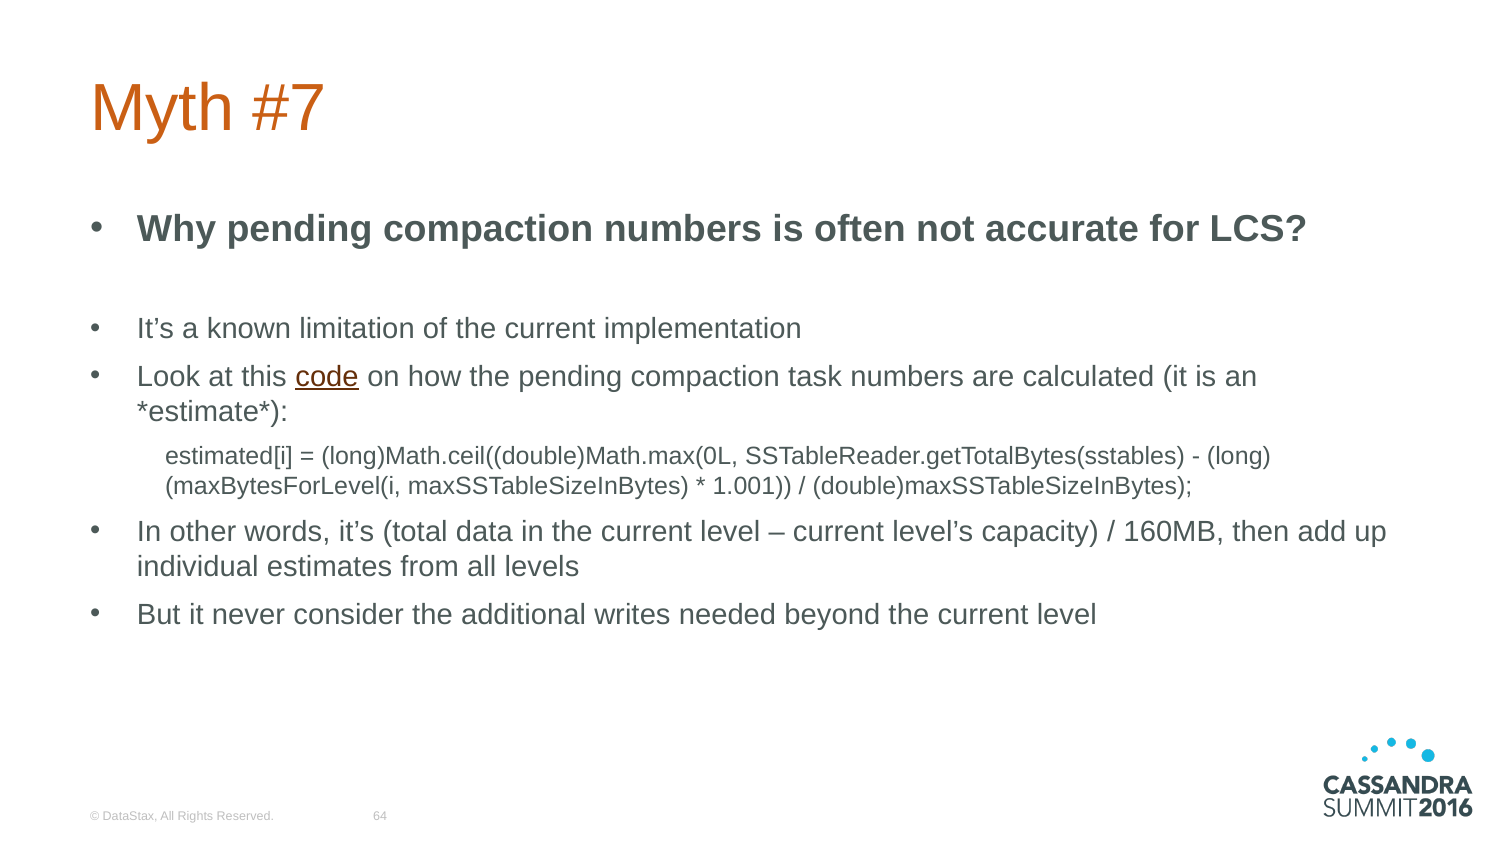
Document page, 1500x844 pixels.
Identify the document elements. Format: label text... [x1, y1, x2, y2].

list Why pending compaction numbers is often not accurate for LCS? It’s a known limitation of the current implementation Look at this code on how the pending compaction task numbers are calculated (it is an *estimate*): estimated[i] = (long)Math.ceil((double)Math.max(0L, SSTableReader.getTotalBytes(sstables) - (long)(maxBytesForLevel(i, maxSSTableSizeInBytes) * 1.001)) / (double)maxSSTableSizeInBytes); In other words, it’s (total data in the current level – current level’s capacity) / 160MB, then add up individual estimates from all levels But it never consider the additional writes needed beyond the current level [75, 196, 1425, 735]
picture [1413, 734, 1475, 819]
text_box [62, 596, 1413, 840]
title Myth #7 [75, 33, 1425, 175]
